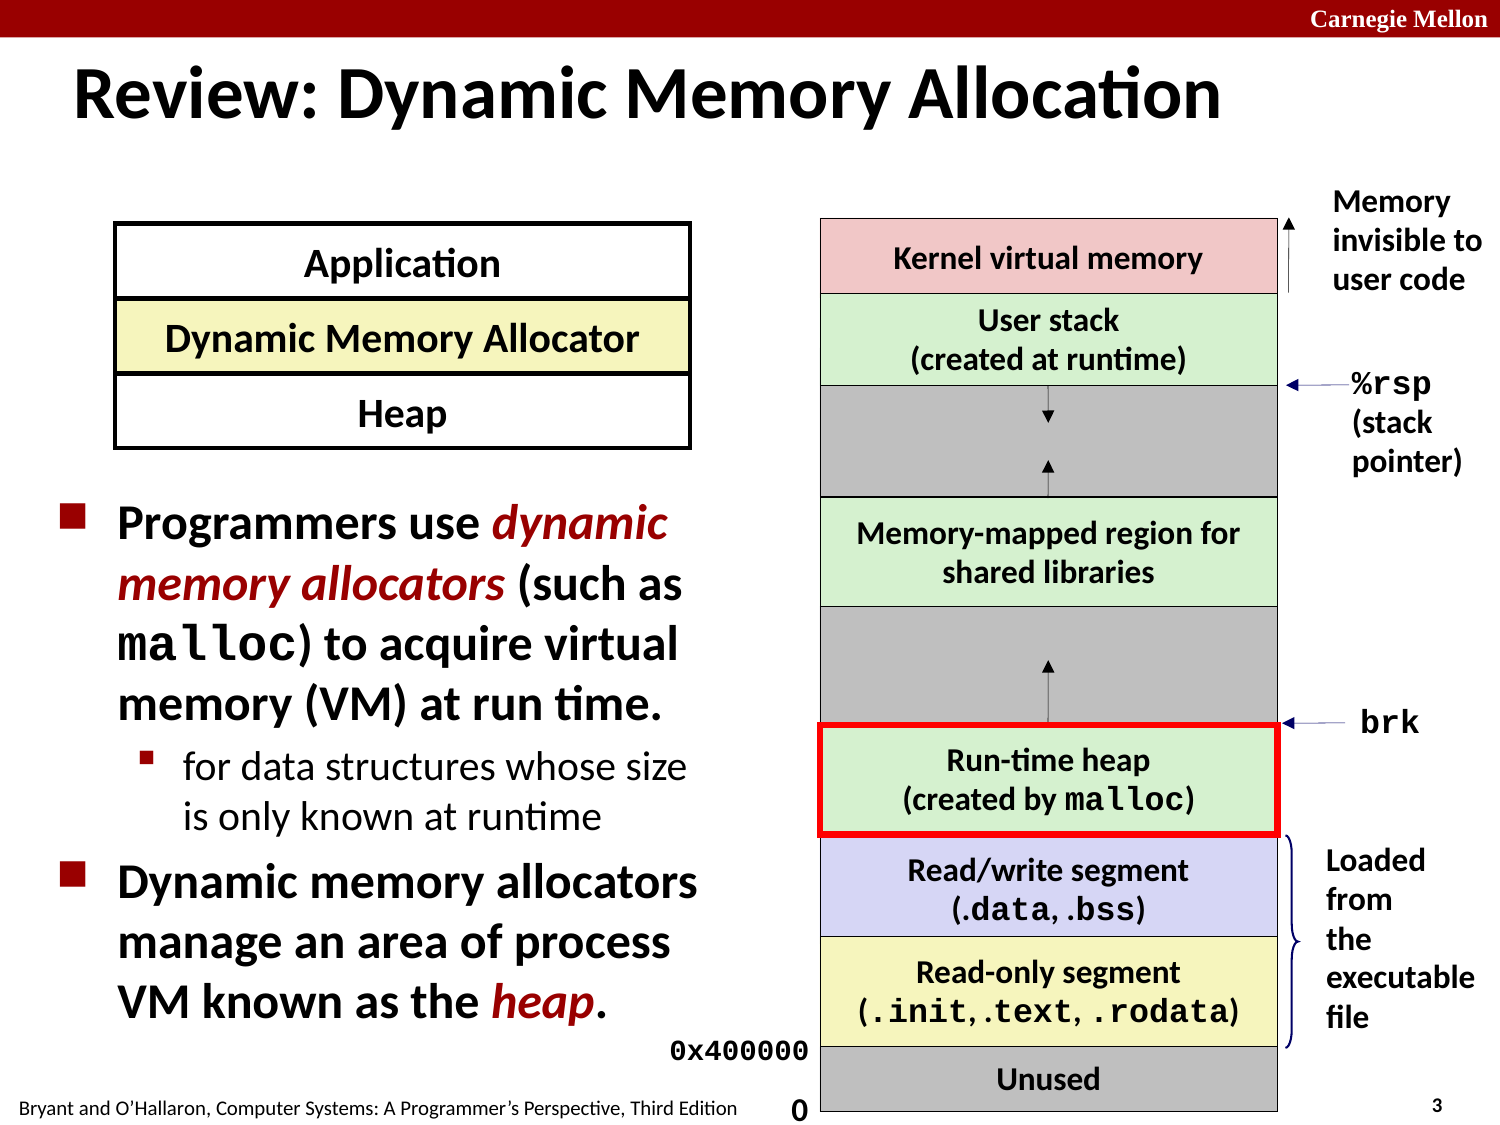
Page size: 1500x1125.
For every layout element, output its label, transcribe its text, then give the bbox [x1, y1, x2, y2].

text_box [653, 173, 1500, 1125]
title Review: Dynamic Memory Allocation [58, 71, 1305, 197]
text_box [114, 223, 648, 449]
list Programmers use dynamic memory allocators (such as malloc) to acquire virtual memory (VM) at run time. for data structures whose size is only known at runtime Dynamic memory allocators manage an area of process VM known as the heap. [45, 482, 648, 1109]
